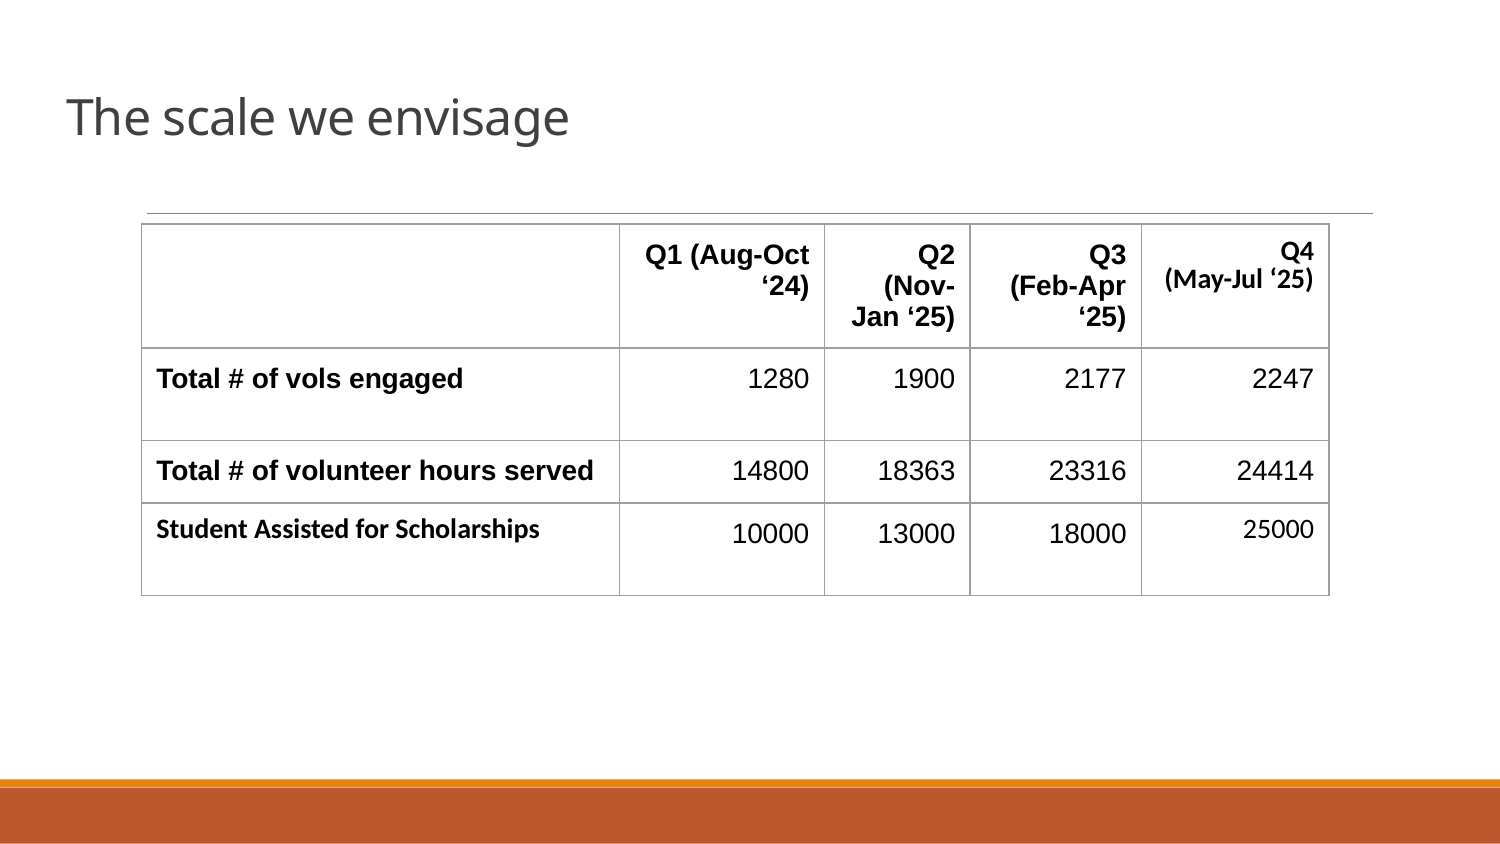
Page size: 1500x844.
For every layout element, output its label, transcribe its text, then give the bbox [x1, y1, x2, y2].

table_header Q2 (Nov-Jan ‘25) [825, 225, 969, 347]
table_cell 1280 [620, 349, 824, 440]
table_header Q4 (May-Jul ‘25) [1142, 225, 1328, 347]
table_cell 18000 [971, 504, 1141, 595]
table_cell Total # of volunteer hours served [142, 441, 619, 502]
table_cell 18363 [825, 441, 969, 502]
table_cell 2177 [971, 349, 1141, 440]
table_header Q1 (Aug-Oct ‘24) [620, 225, 824, 347]
table_cell 10000 [620, 504, 824, 595]
table_cell 1900 [825, 349, 969, 440]
table_cell 2247 [1142, 349, 1328, 440]
table_cell 13000 [825, 504, 969, 595]
table_cell 23316 [971, 441, 1141, 502]
table_cell Student Assisted for Scholarships [142, 504, 619, 595]
table_cell Total # of vols engaged [142, 349, 619, 440]
table_header [142, 225, 619, 347]
table_cell 25000 [1142, 504, 1328, 595]
table_cell 14800 [620, 441, 824, 502]
table_header Q3 (Feb-Apr ‘25) [971, 225, 1141, 347]
title The scale we envisage [51, 72, 1449, 167]
table_cell 24414 [1142, 441, 1328, 502]
